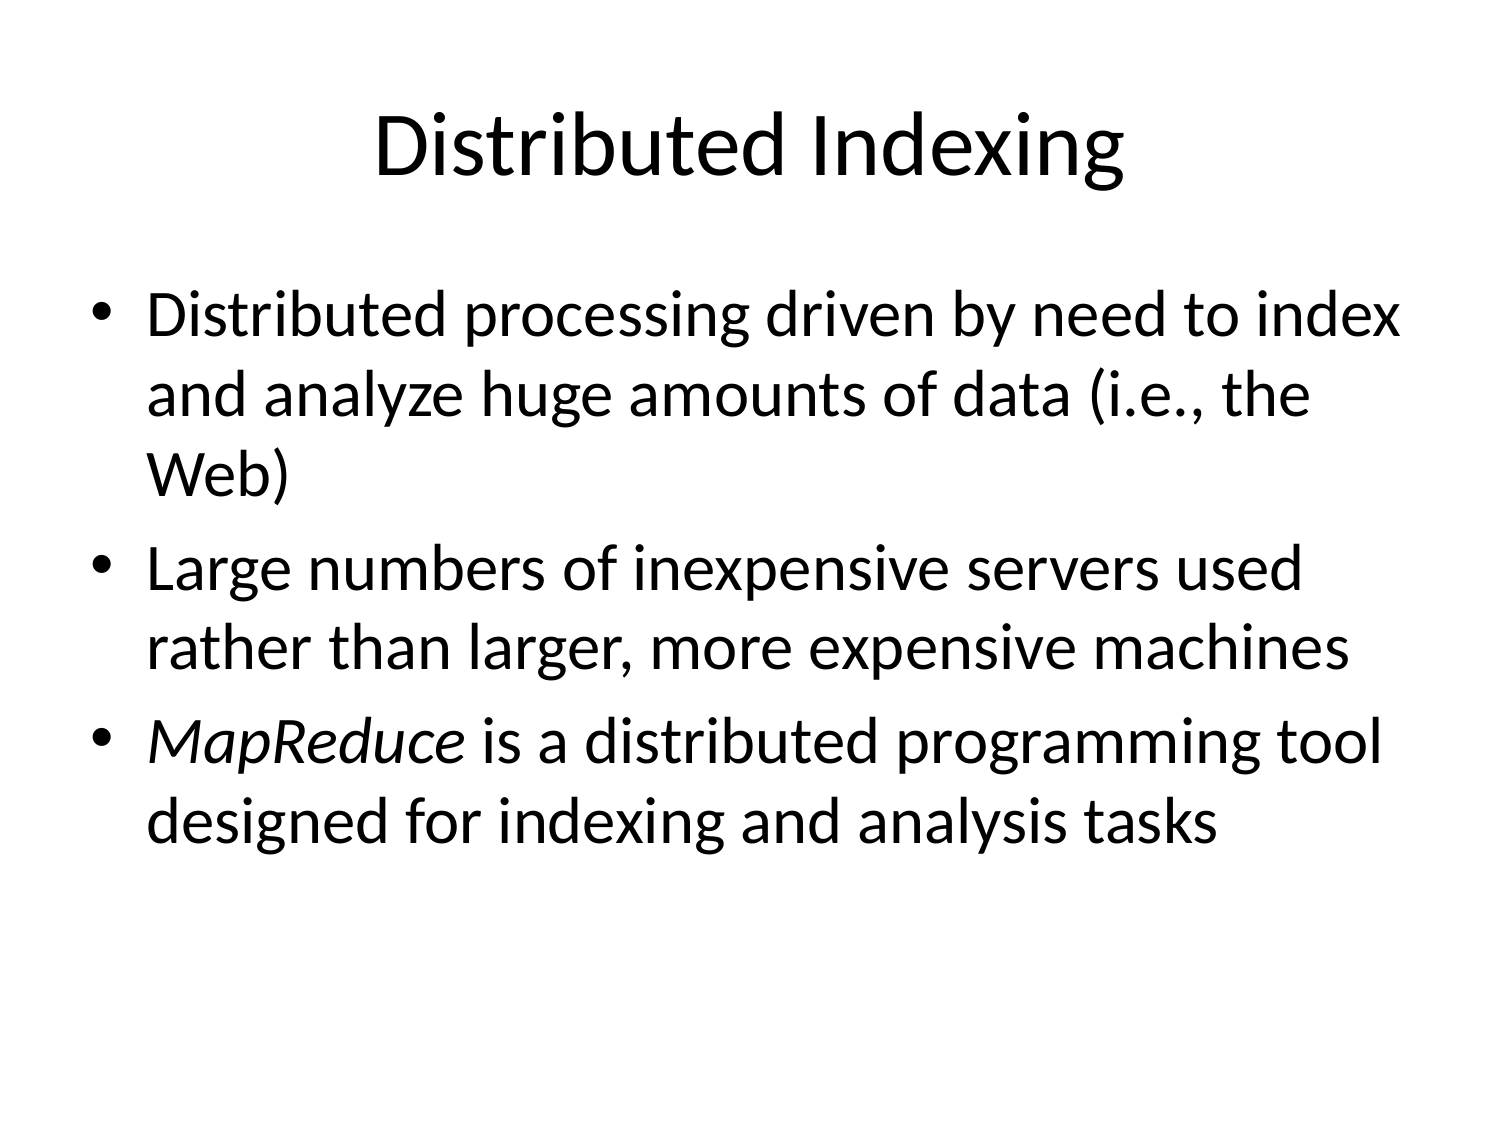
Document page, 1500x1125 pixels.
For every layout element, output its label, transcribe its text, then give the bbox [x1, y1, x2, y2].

title Distributed Indexing [74, 44, 1426, 233]
list Distributed processing driven by need to index and analyze huge amounts of data (i.e., the Web) Large numbers of inexpensive servers used rather than larger, more expensive machines MapReduce is a distributed programming tool designed for indexing and analysis tasks [74, 262, 1426, 1006]
